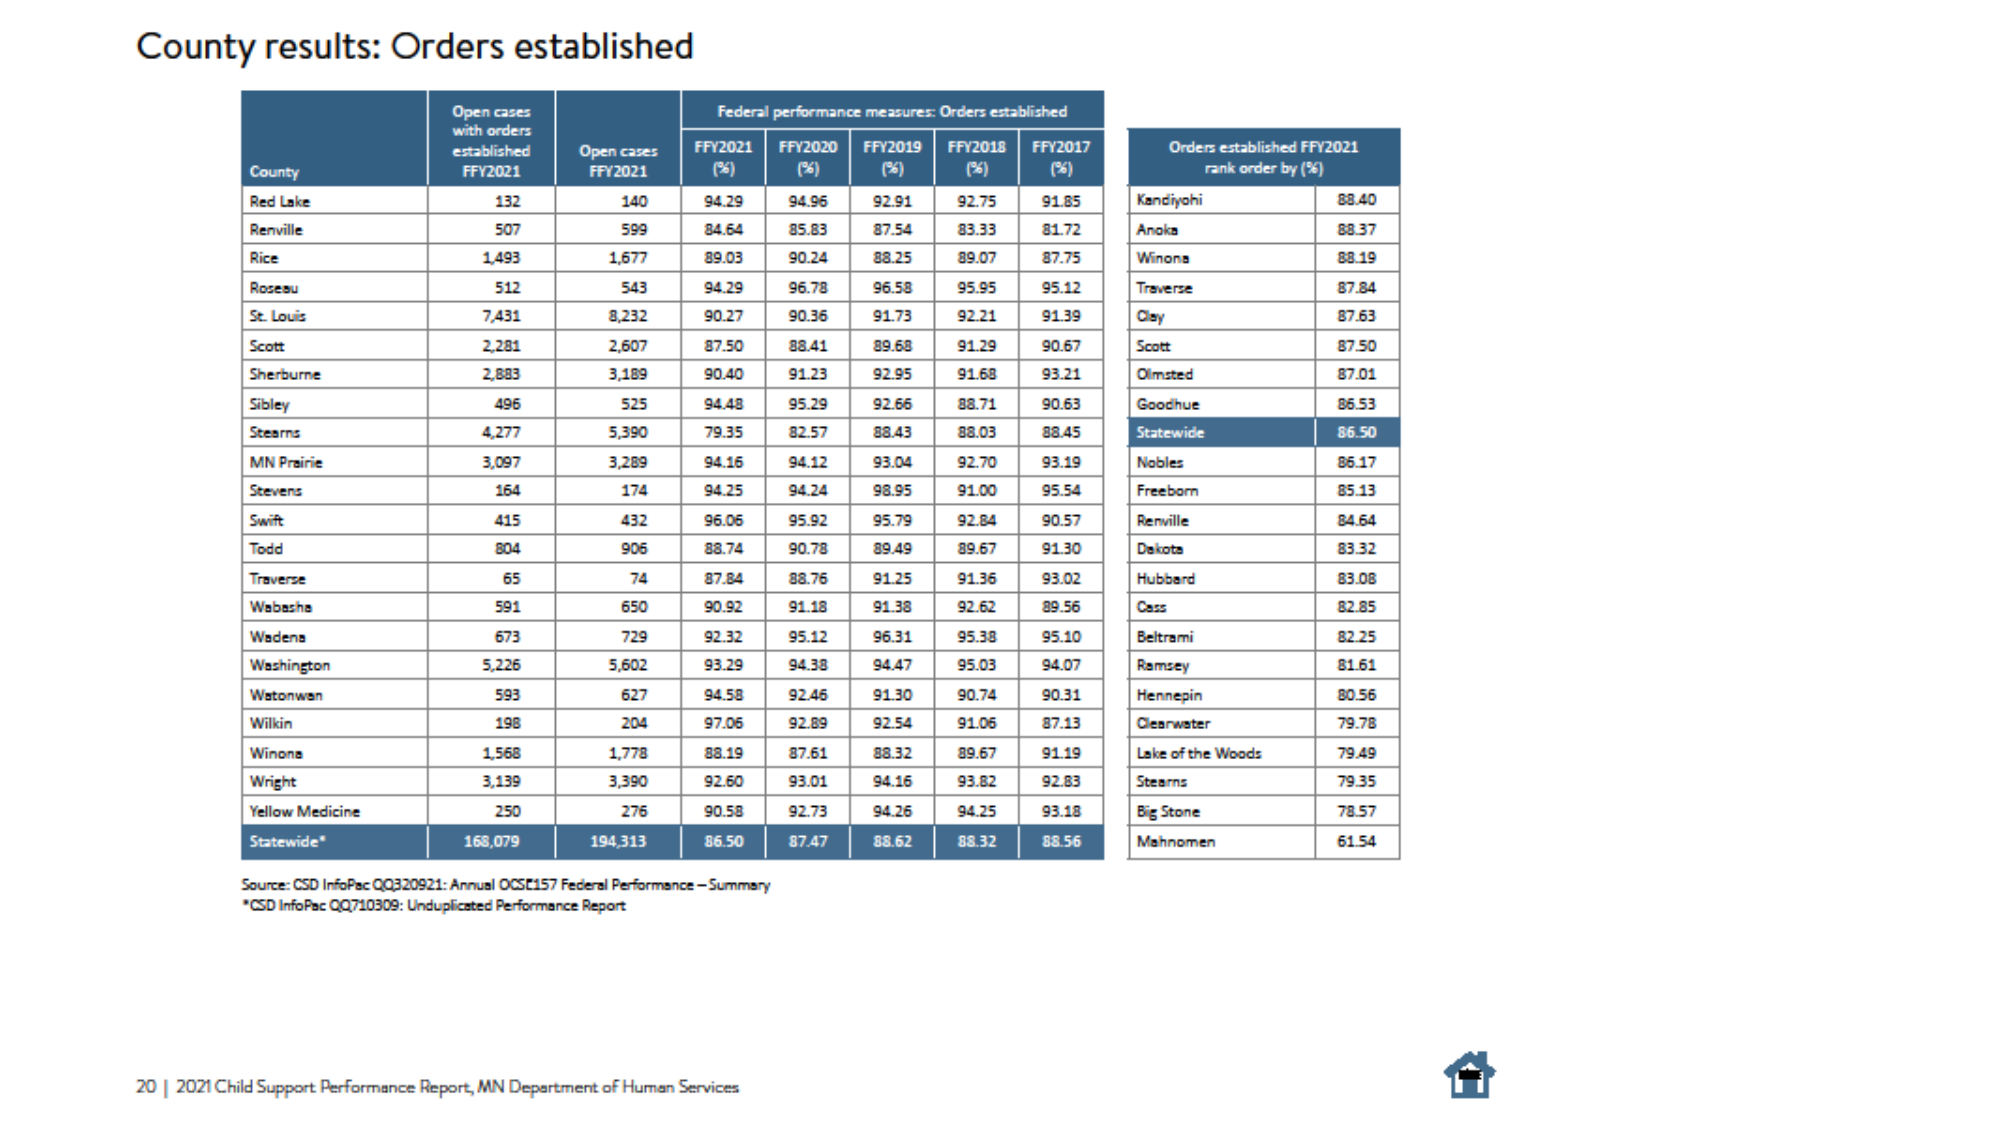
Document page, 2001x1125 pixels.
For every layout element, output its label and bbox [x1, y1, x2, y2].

text_box [69, 0, 1570, 1125]
